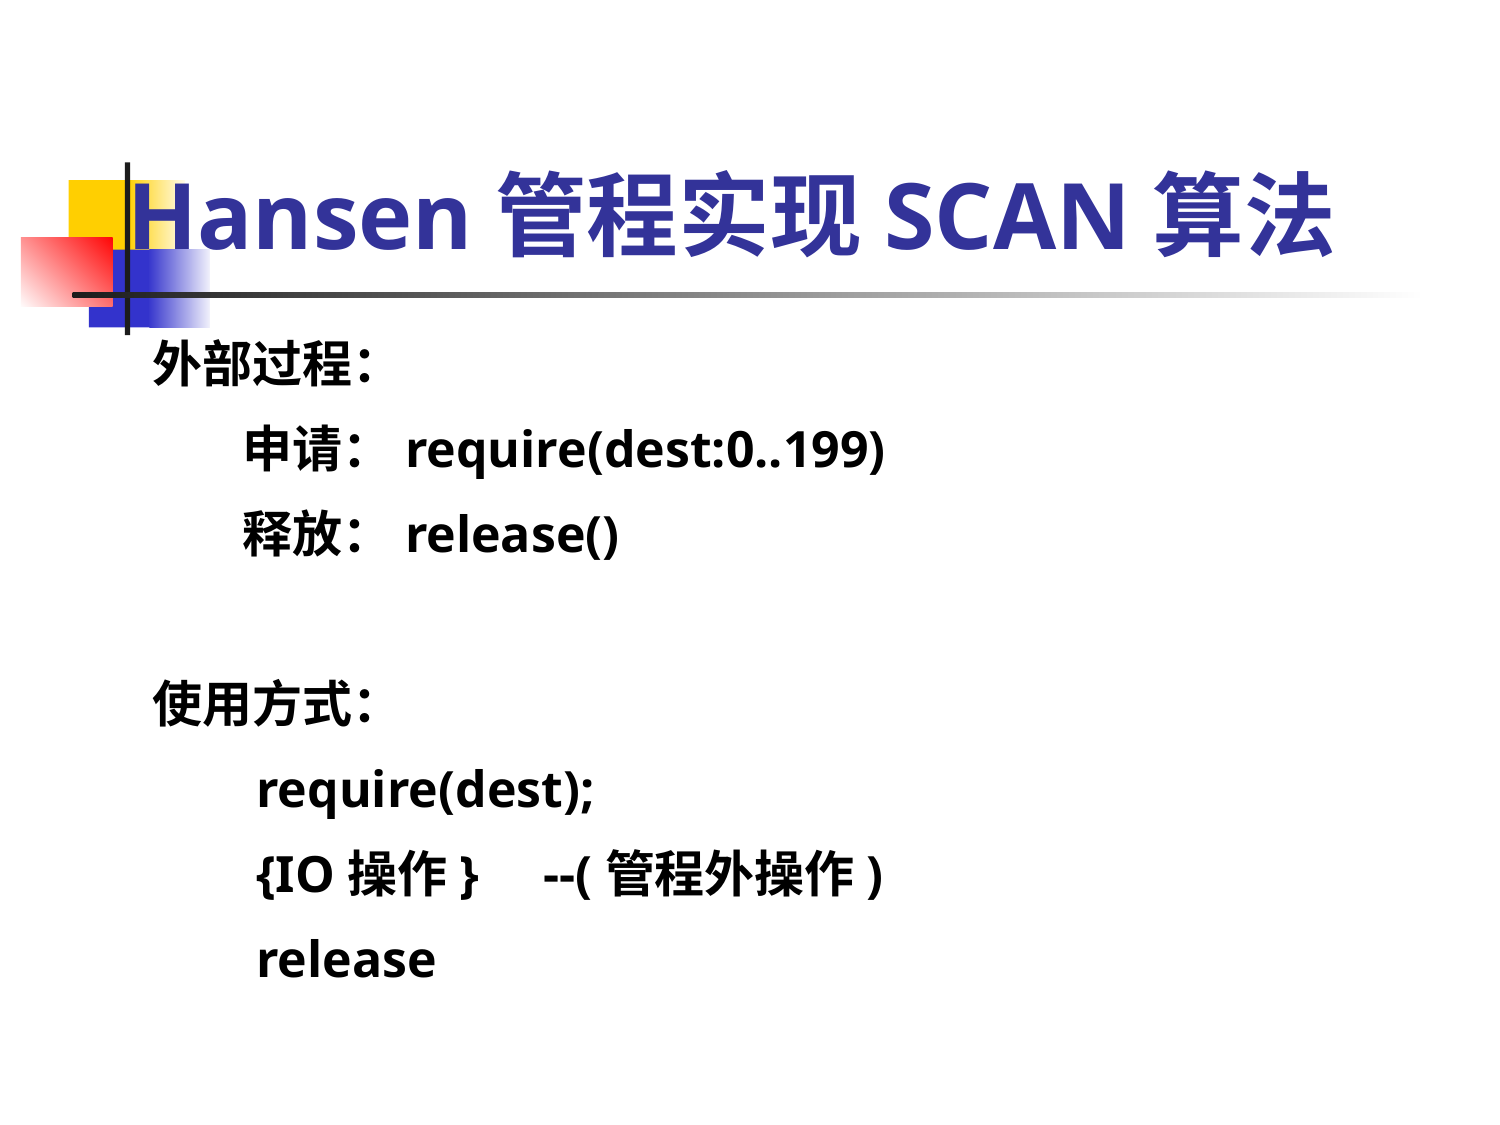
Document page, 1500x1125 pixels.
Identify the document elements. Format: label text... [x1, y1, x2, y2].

title Hansen管程实现SCAN算法 [112, 87, 1388, 276]
text_box 外部过程： 申请：require(dest:0..199) 释放：release() 使用方式： require(dest); {IO操作} --(管程外操作) release [137, 324, 1388, 995]
